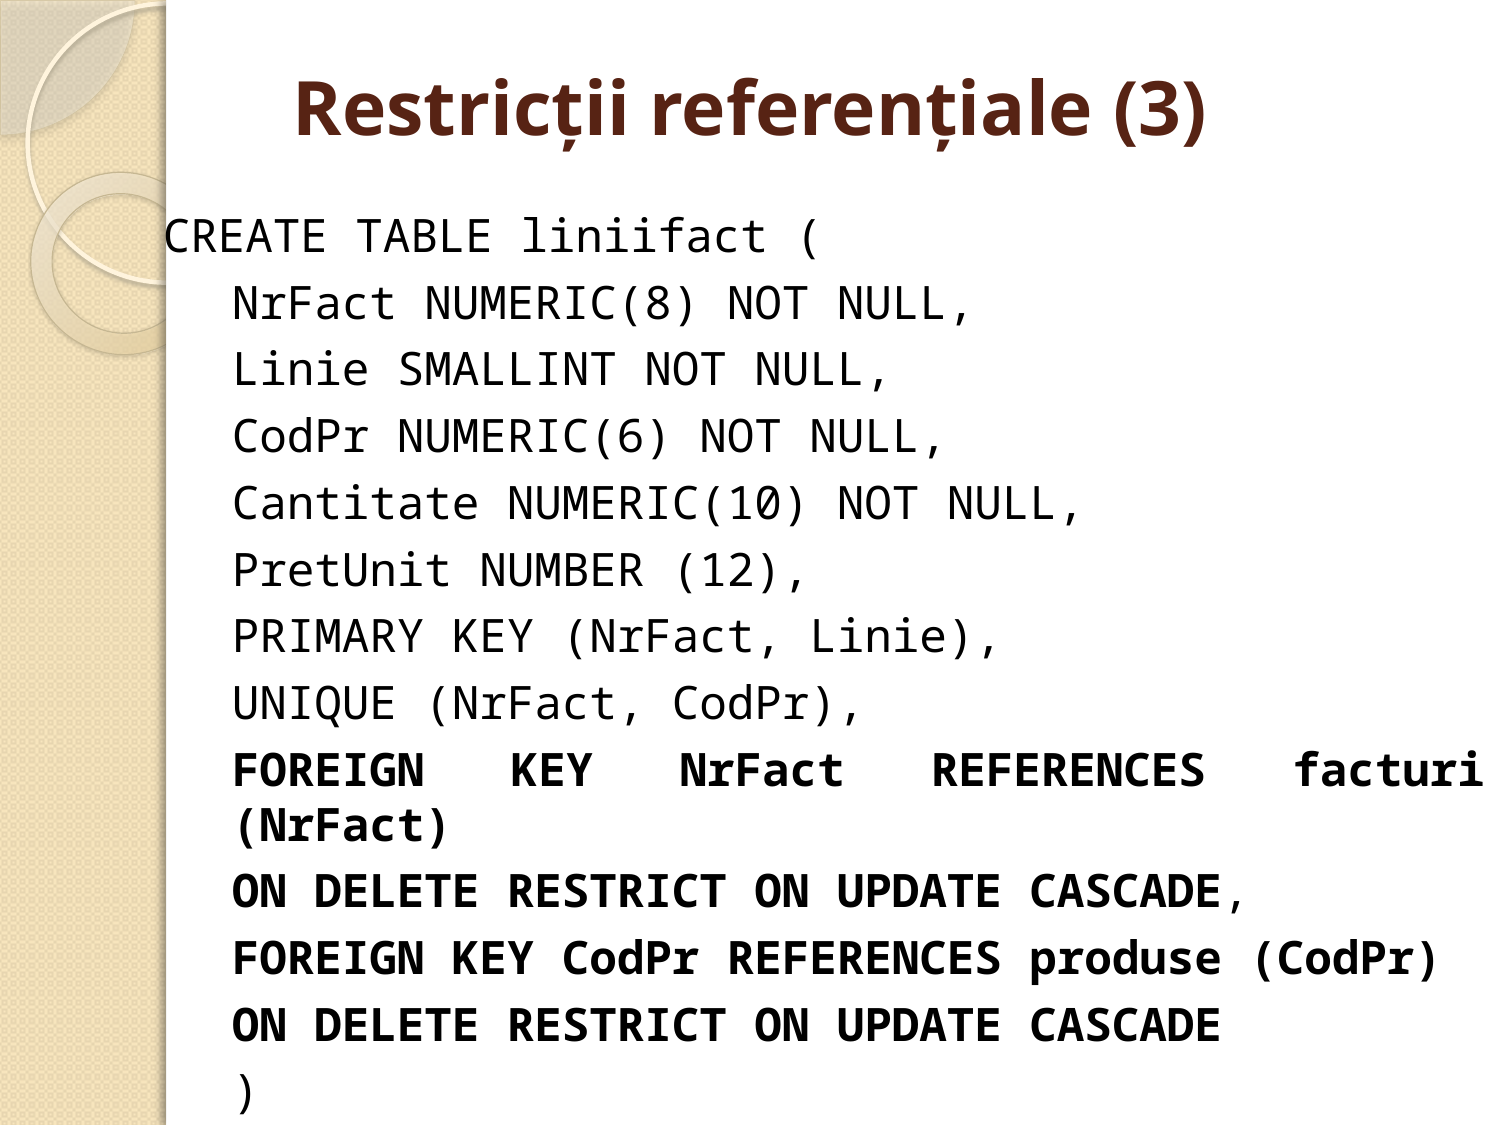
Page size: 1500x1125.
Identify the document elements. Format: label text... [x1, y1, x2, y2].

title Restricţii referenţiale (3) [75, 11, 1425, 200]
list CREATE TABLE liniifact ( NrFact NUMERIC(8) NOT NULL, Linie SMALLINT NOT NULL, CodPr NUMERIC(6) NOT NULL, Cantitate NUMERIC(10) NOT NULL, PretUnit NUMBER (12), PRIMARY KEY (NrFact, Linie), UNIQUE (NrFact, CodPr), FOREIGN KEY NrFact REFERENCES facturi (NrFact) ON DELETE RESTRICT ON UPDATE CASCADE, FOREIGN KEY CodPr REFERENCES produse (CodPr) ON DELETE RESTRICT ON UPDATE CASCADE ) [135, 199, 1500, 1125]
